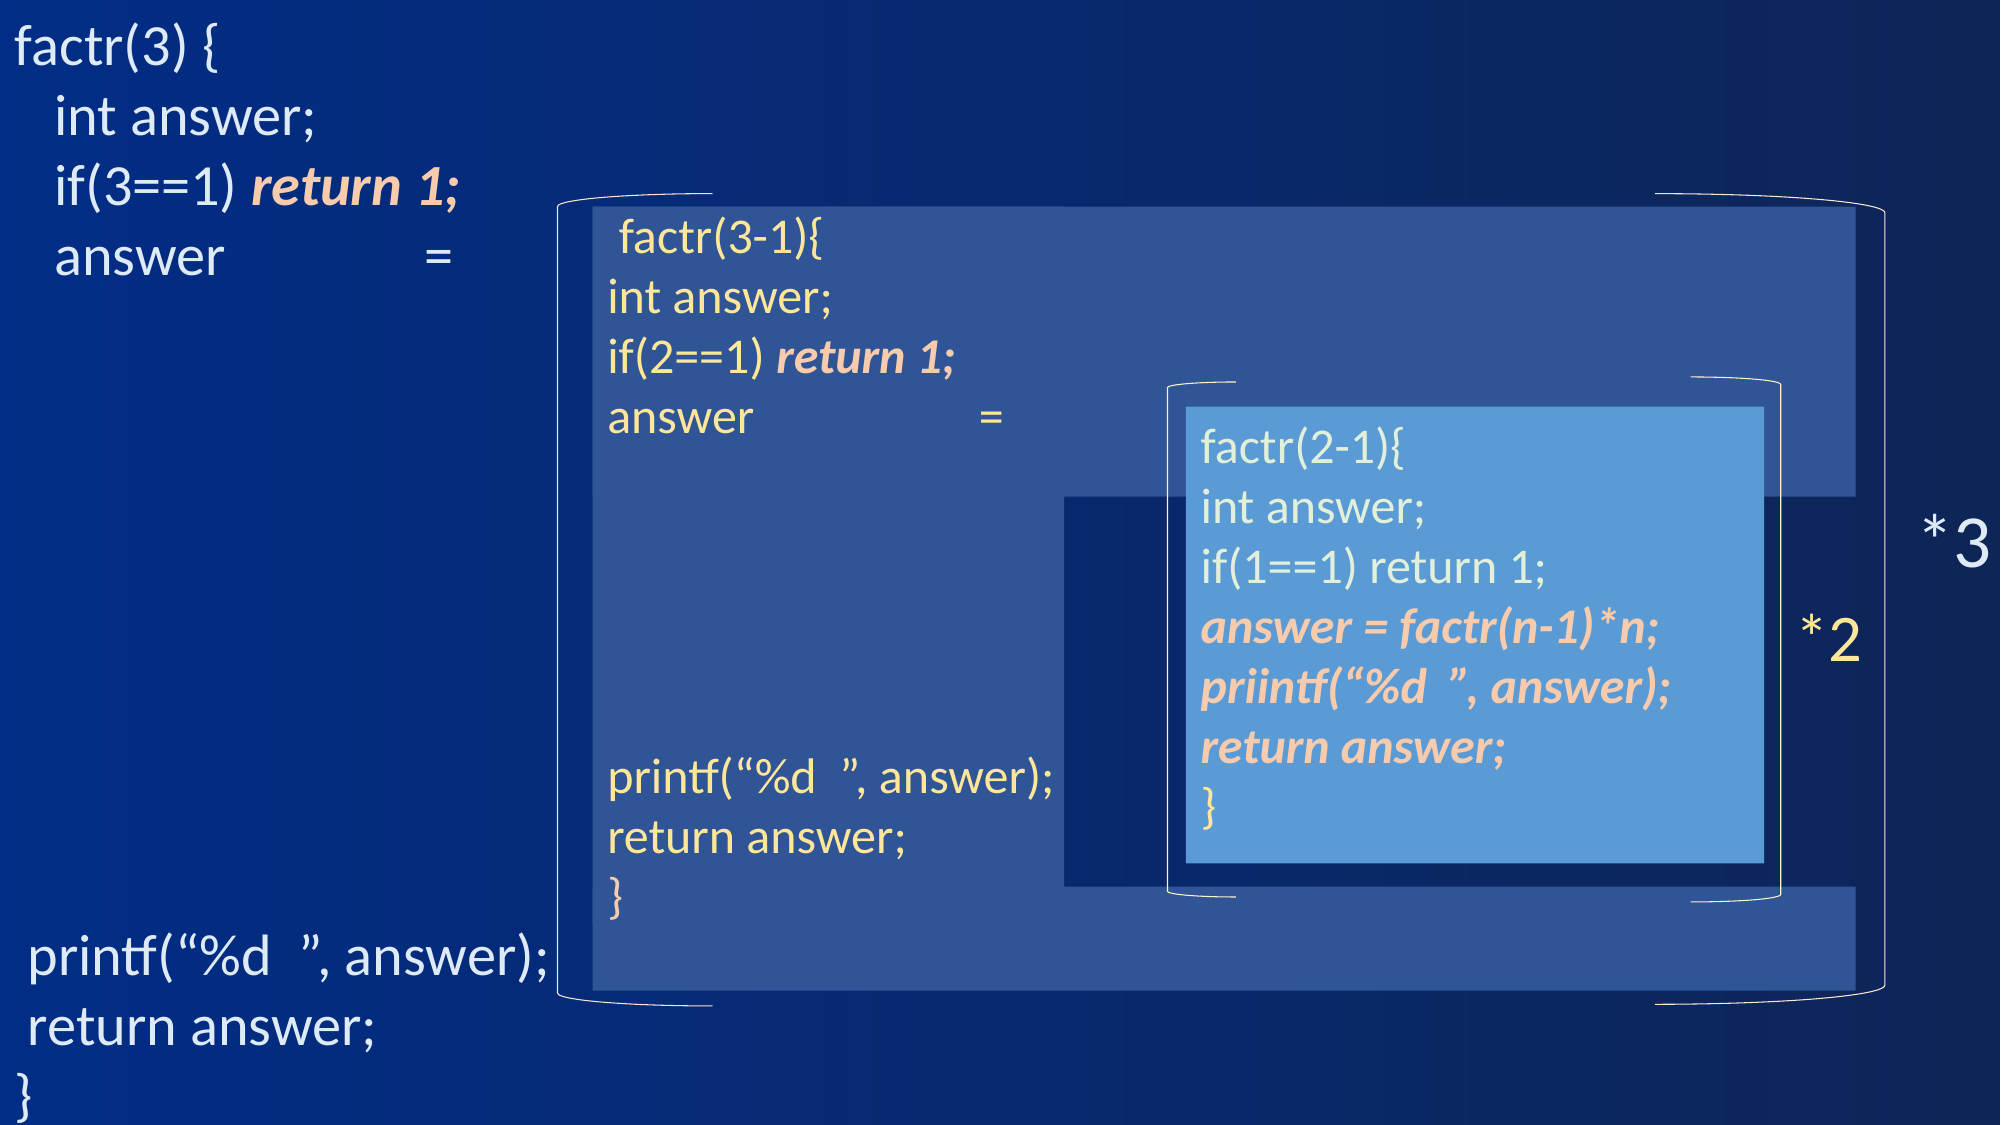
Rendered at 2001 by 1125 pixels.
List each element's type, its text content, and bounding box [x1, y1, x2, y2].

text_box [556, 197, 713, 1007]
text_box factr(3) { int answer; if(3==1) return 1; answer = printf(“%d ”, answer); return answer; } [0, 0, 688, 1125]
text_box *3 [1901, 485, 2000, 590]
text_box [1106, 206, 1654, 498]
text_box [1166, 381, 1236, 898]
text_box [1654, 193, 1886, 1005]
text_box factr(2-1){ int answer; if(1==1) return 1; answer = factr(n-1)*n; priintf(“%d ”, answer); return answer; } [1236, 406, 1654, 864]
text_box [713, 886, 1654, 992]
text_box factr(3-1){ int answer; if(2==1) return 1; answer = printf(“%d ”, answer); return answer; } [592, 196, 1106, 932]
